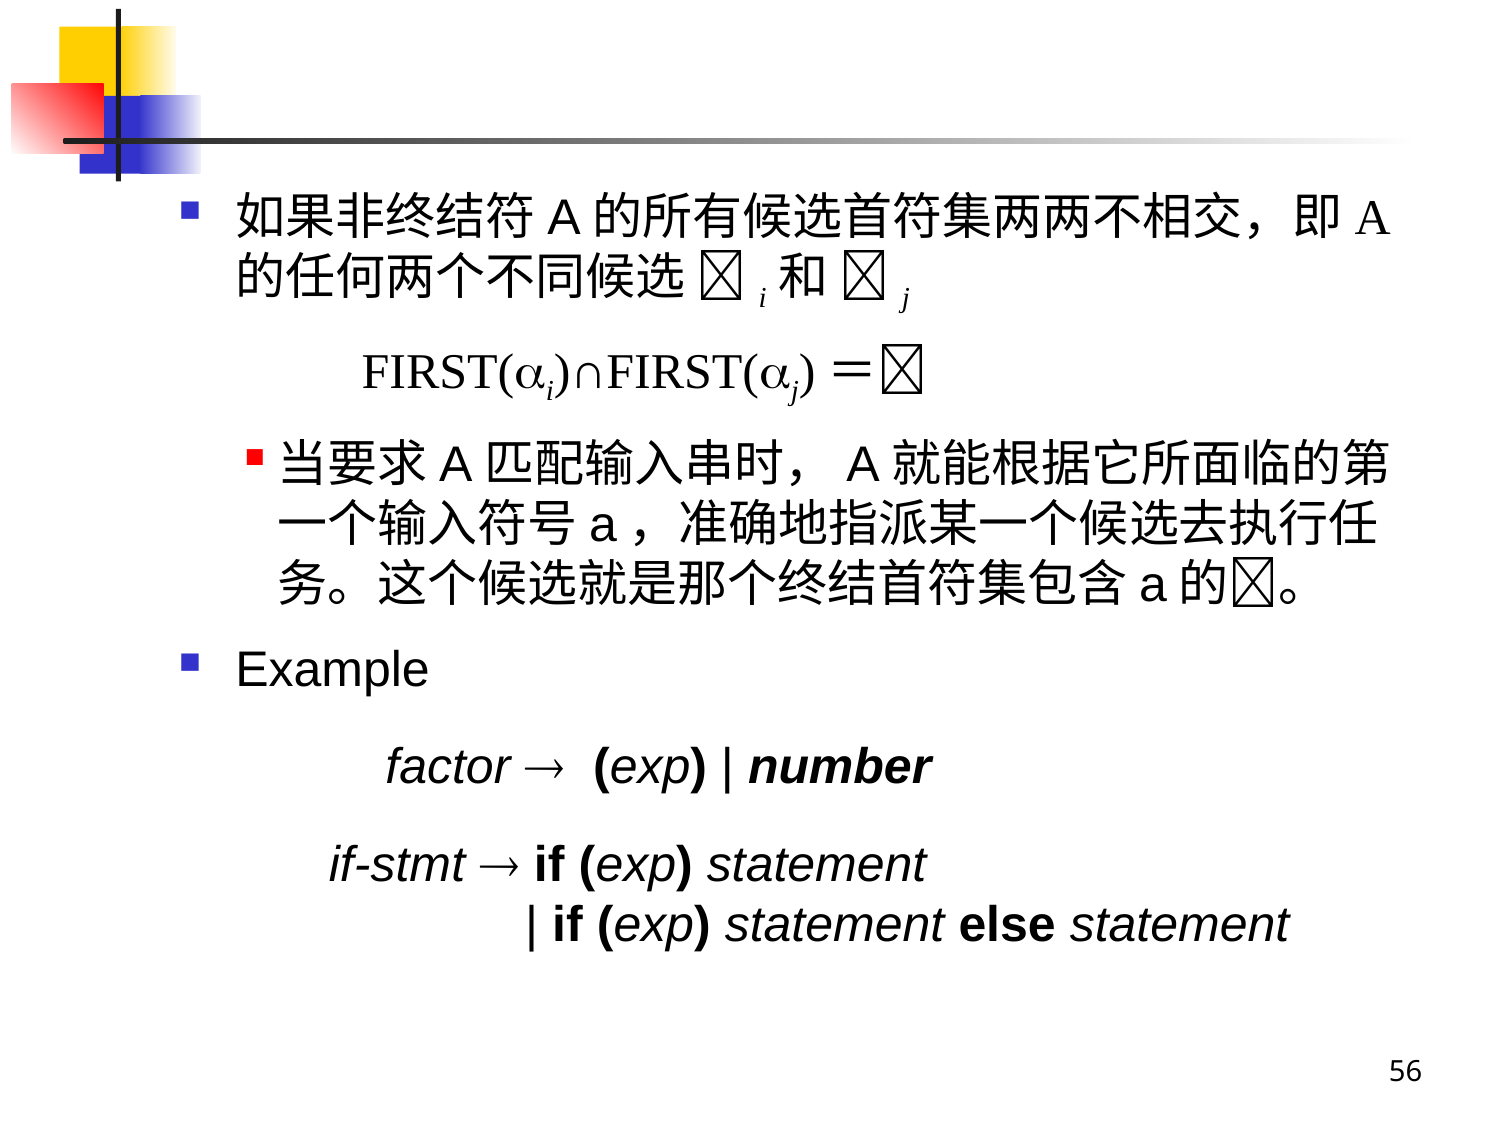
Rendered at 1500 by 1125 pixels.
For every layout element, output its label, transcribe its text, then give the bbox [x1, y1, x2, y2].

list 如果非终结符A的所有候选首符集两两不相交，即A的任何两个不同候选 i和 j FIRST(i)∩FIRST(j)＝ 当要求A匹配输入串时，A就能根据它所面临的第一个输入符号a，准确地指派某一个候选去执行任务。这个候选就是那个终结首符集包含a的。 Example factor  (exp) | number if-stmt  if (exp) statement | if (exp) statement else statement [163, 177, 1440, 1024]
slide_number 56 [1124, 1023, 1438, 1100]
